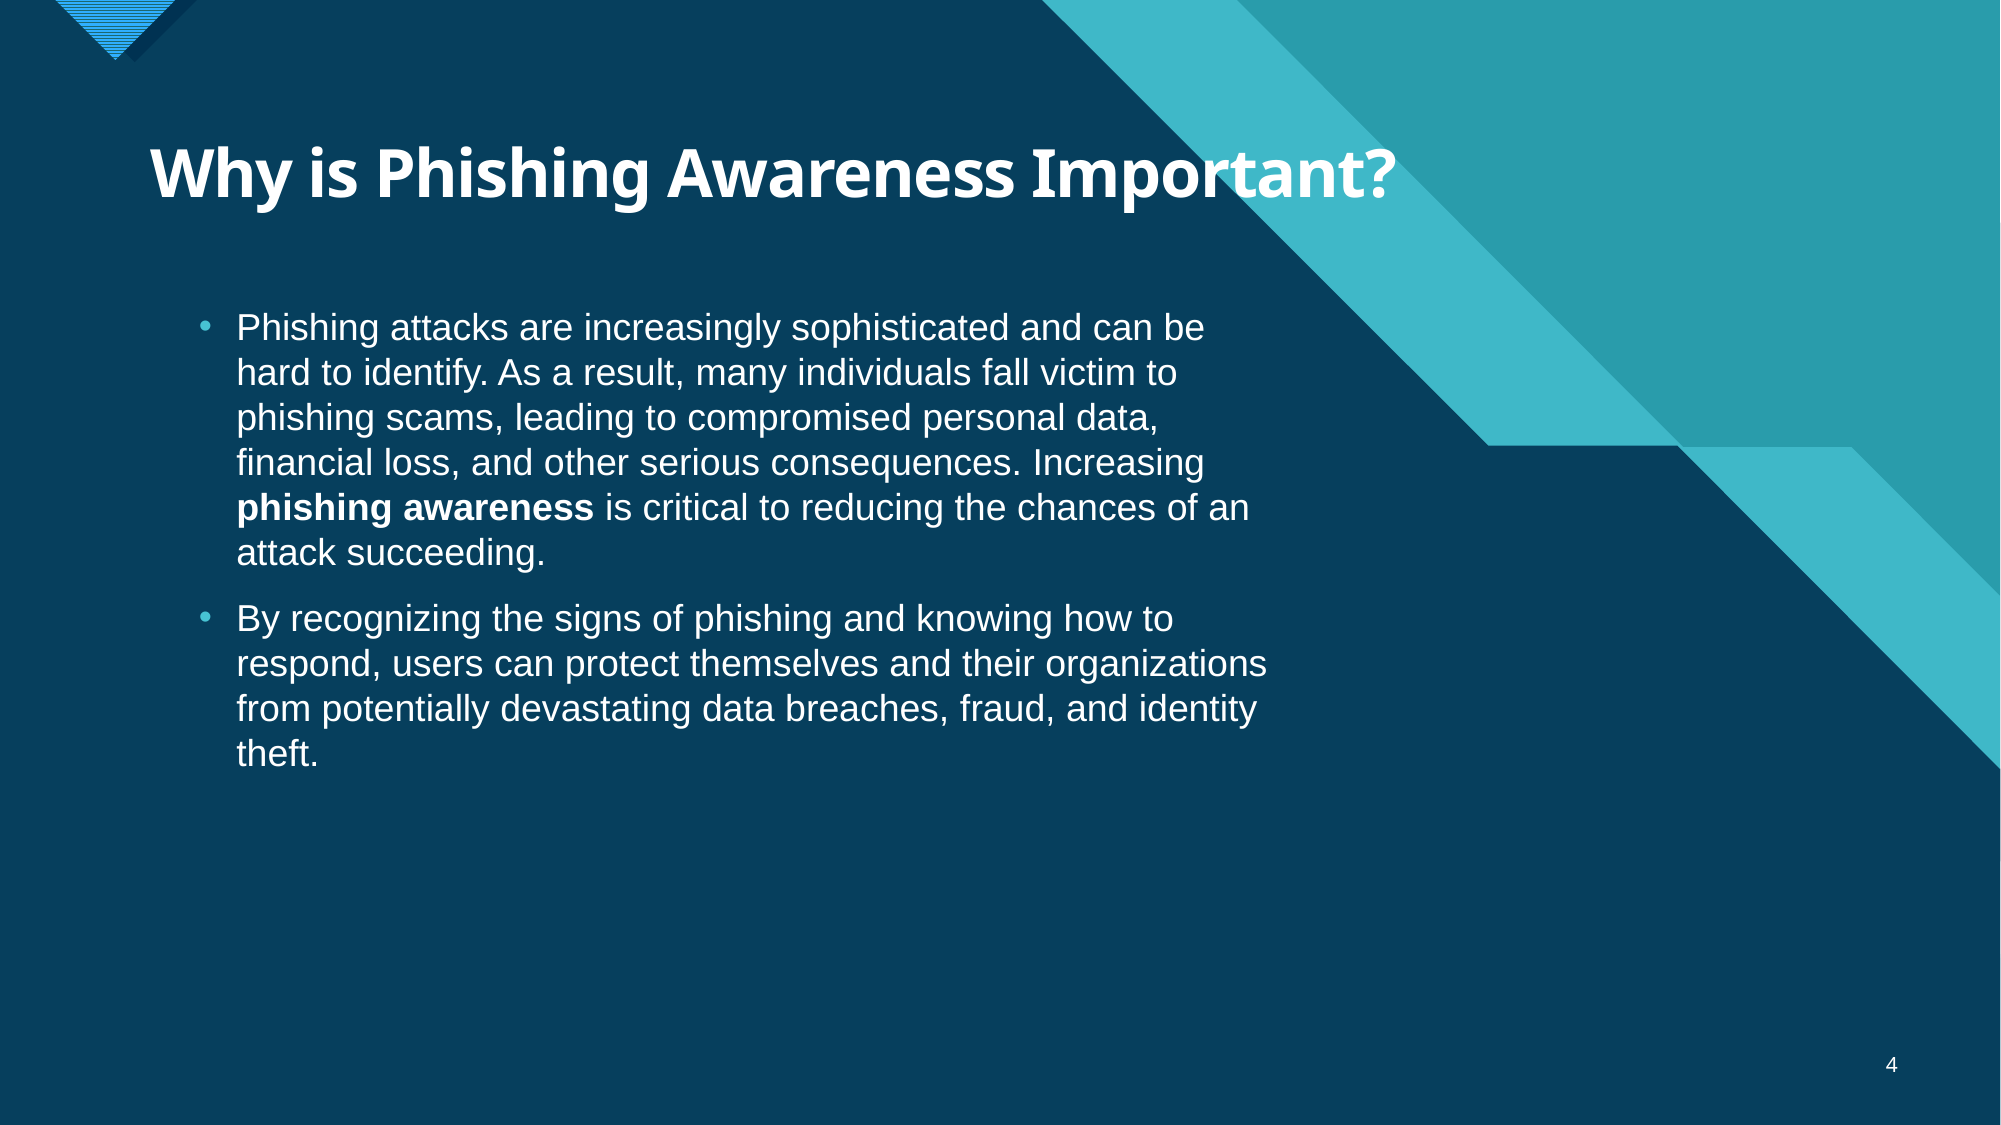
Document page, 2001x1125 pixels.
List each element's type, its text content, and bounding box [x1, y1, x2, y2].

slide_number 4 [1845, 1035, 1913, 1096]
title Why is Phishing Awareness Important? [135, 132, 1975, 221]
list Phishing attacks are increasingly sophisticated and can be hard to identify. As a result, many individuals fall victim to phishing scams, leading to compromised personal data, financial loss, and other serious consequences. Increasing phishing awareness is critical to reducing the chances of an attack succeeding. By recognizing the signs of phishing and knowing how to respond, users can protect themselves and their organizations from potentially devastating data breaches, fraud, and identity theft. [183, 295, 1286, 968]
